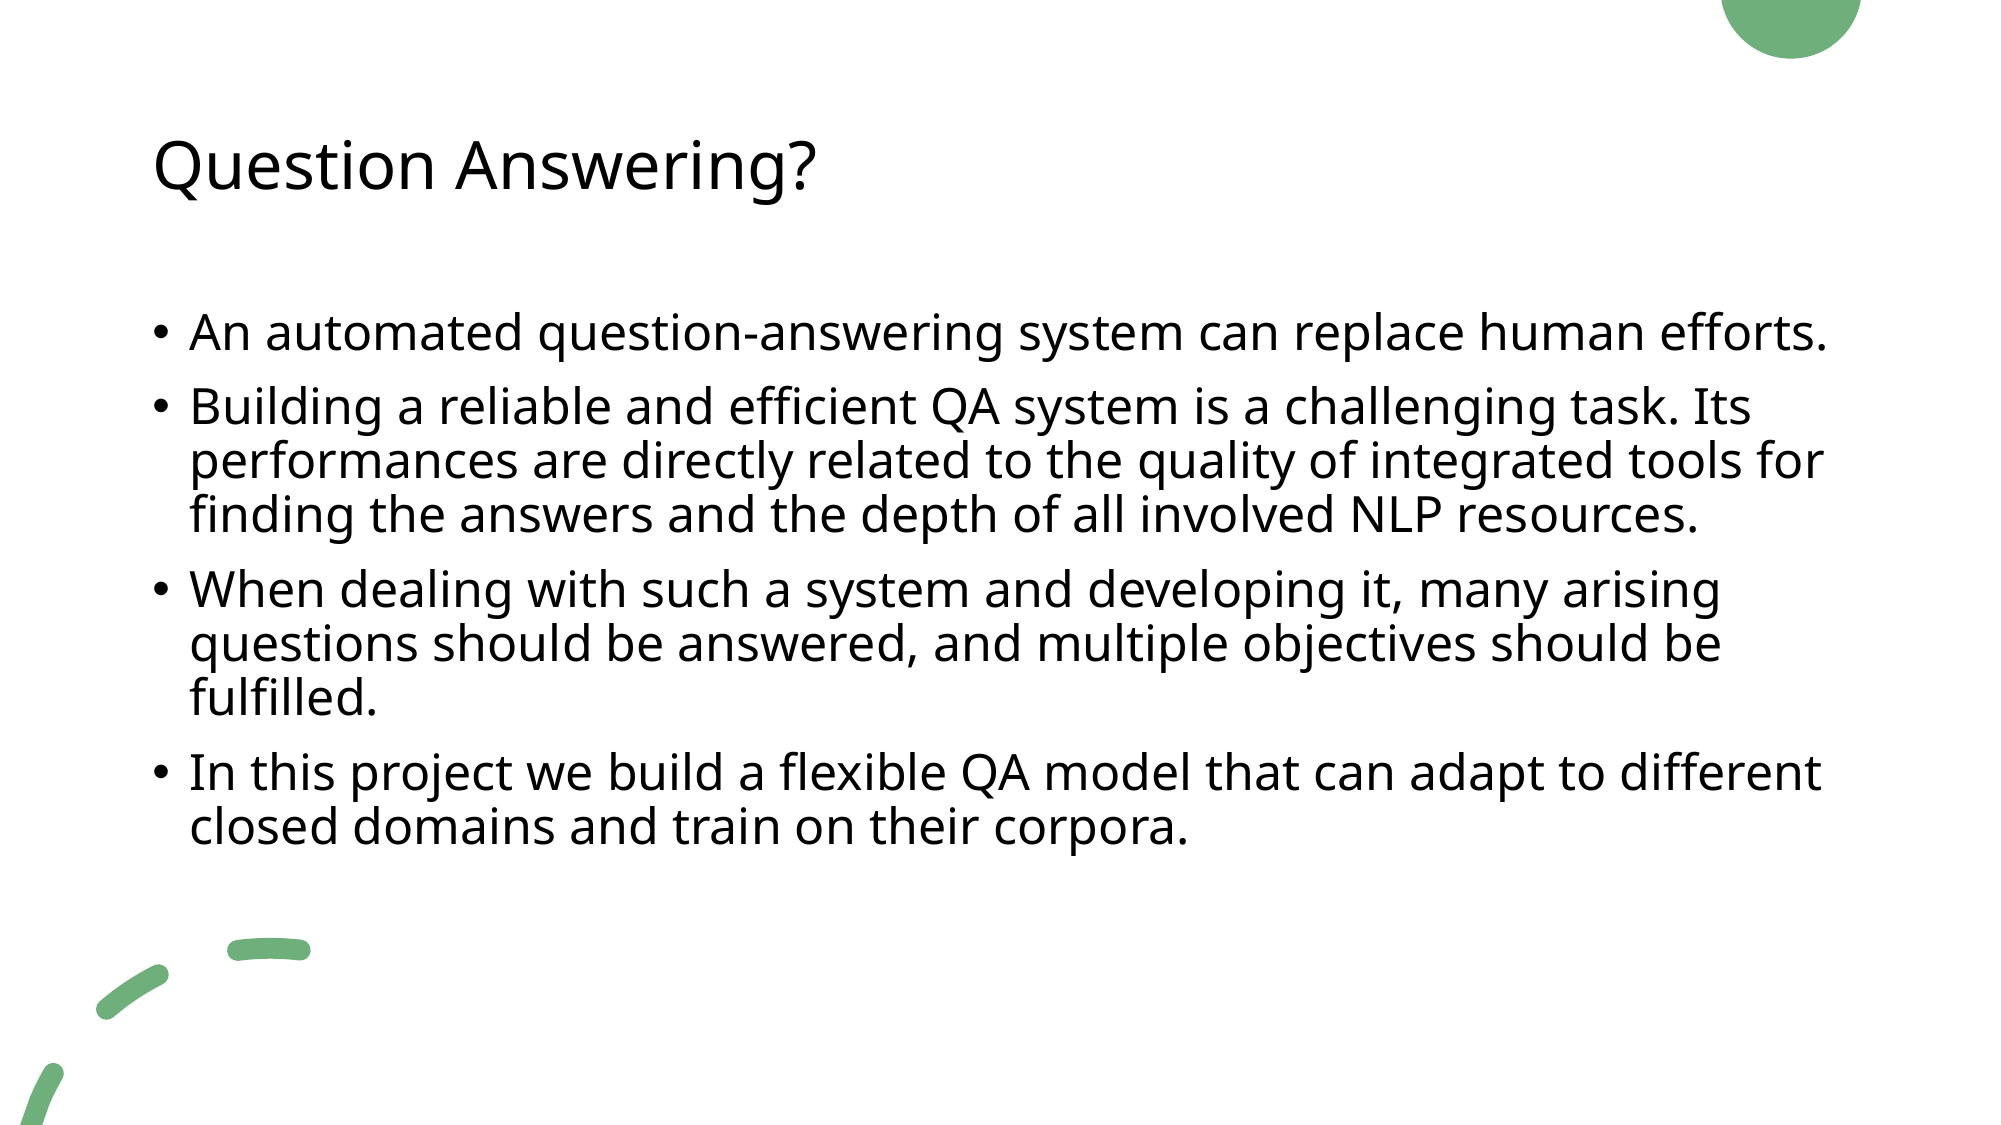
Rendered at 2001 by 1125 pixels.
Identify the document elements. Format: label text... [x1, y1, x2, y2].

title Question Answering? [137, 59, 1863, 278]
list An automated question-answering system can replace human efforts. Building a reliable and efficient QA system is a challenging task. Its performances are directly related to the quality of integrated tools for finding the answers and the depth of all involved NLP resources. When dealing with such a system and developing it, many arising questions should be answered, and multiple objectives should be fulfilled. In this project we build a flexible QA model that can adapt to different closed domains and train on their corpora. [137, 299, 1863, 933]
